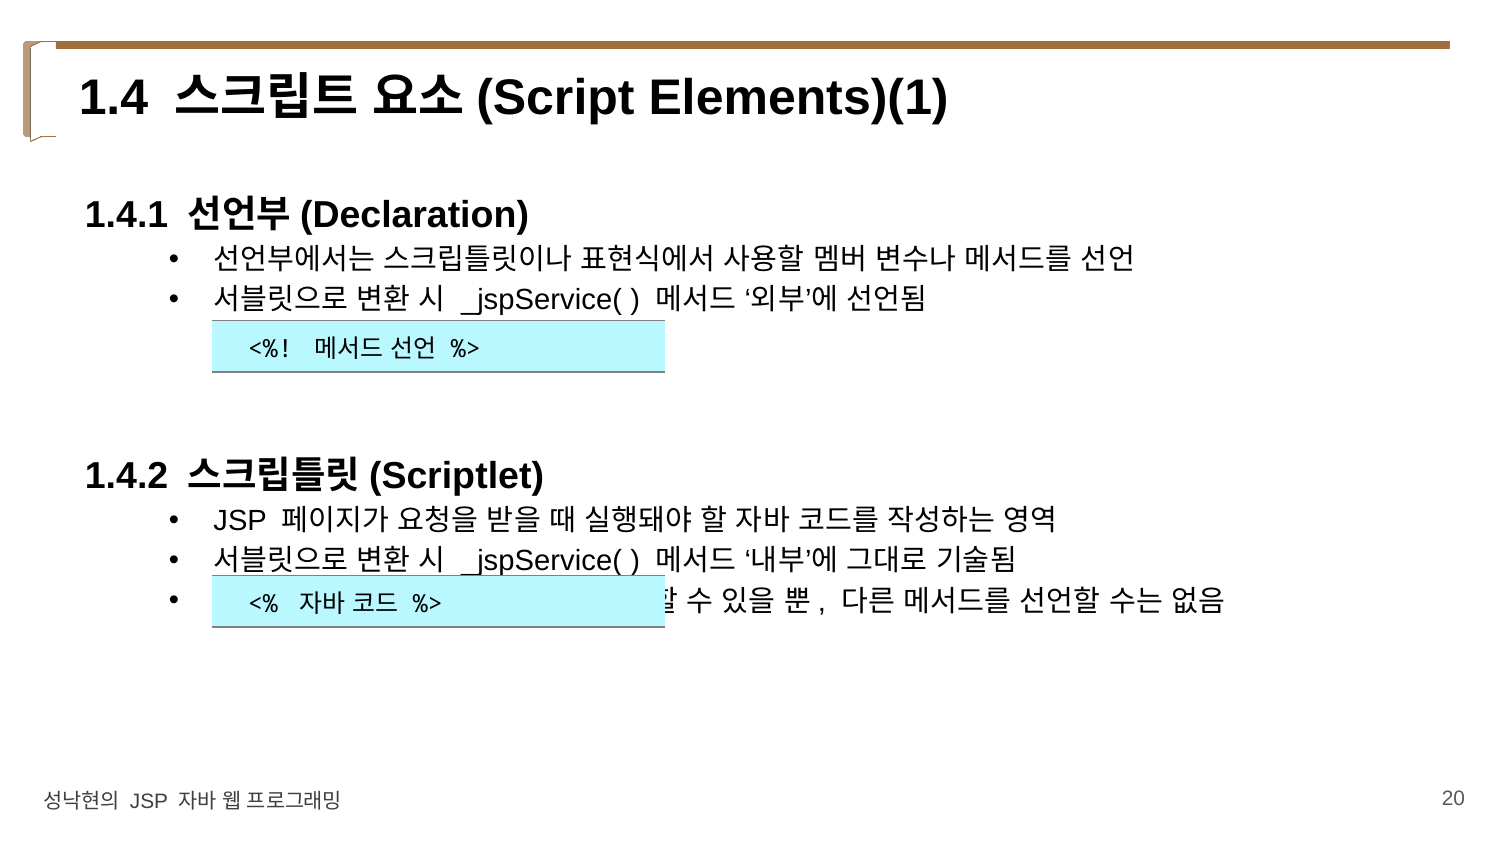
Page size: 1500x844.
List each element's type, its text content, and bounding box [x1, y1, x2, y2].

list 1.4.1 선언부(Declaration) 선언부에서는 스크립틀릿이나 표현식에서 사용할 멤버 변수나 메서드를 선언 서블릿으로 변환 시 _jspService( ) 메서드 ‘외부’에 선언됨 1.4.2 스크립틀릿(Scriptlet) JSP 페이지가 요청을 받을 때 실행돼야 할 자바 코드를 작성하는 영역 서블릿으로 변환 시 _jspService( ) 메서드 ‘내부’에 그대로 기술됨 선언부에서 정의한 메서드를 호출만 할 수 있을 뿐, 다른 메서드를 선언할 수는 없음 [51, 168, 1449, 750]
table_header <% 자바 코드 %> [212, 576, 665, 626]
slide_number 20 [1389, 764, 1480, 830]
table_header <%! 메서드 선언 %> [212, 321, 665, 371]
picture [8, 24, 1462, 155]
